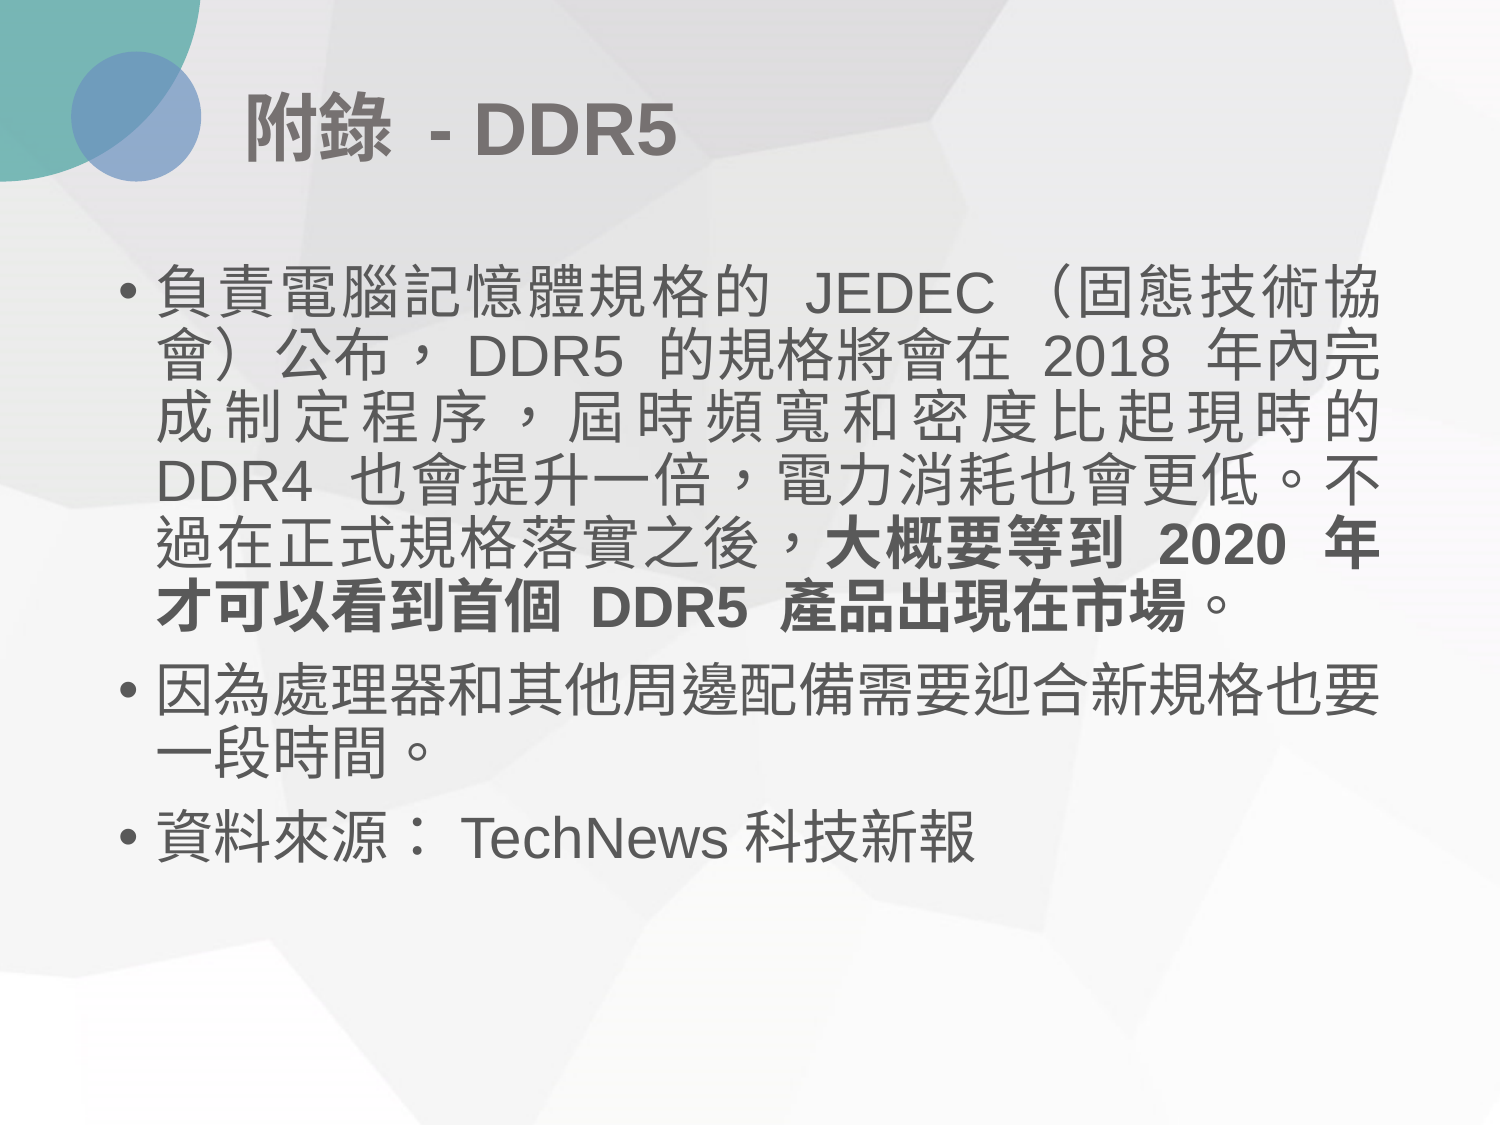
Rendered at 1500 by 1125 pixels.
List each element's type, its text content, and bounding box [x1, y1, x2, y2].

list 負責電腦記憶體規格的 JEDEC（固態技術協會）公布，DDR5 的規格將會在 2018 年內完成制定程序，屆時頻寬和密度比起現時的 DDR4 也會提升一倍，電力消耗也會更低。不過在正式規格落實之後，大概要等到 2020 年才可以看到首個 DDR5 產品出現在市場。 因為處理器和其他周邊配備需要迎合新規格也要一段時間。 資料來源：TechNews科技新報 [103, 255, 1397, 969]
picture [0, 0, 1500, 1125]
title 附錄 - DDR5 [228, 22, 1500, 240]
